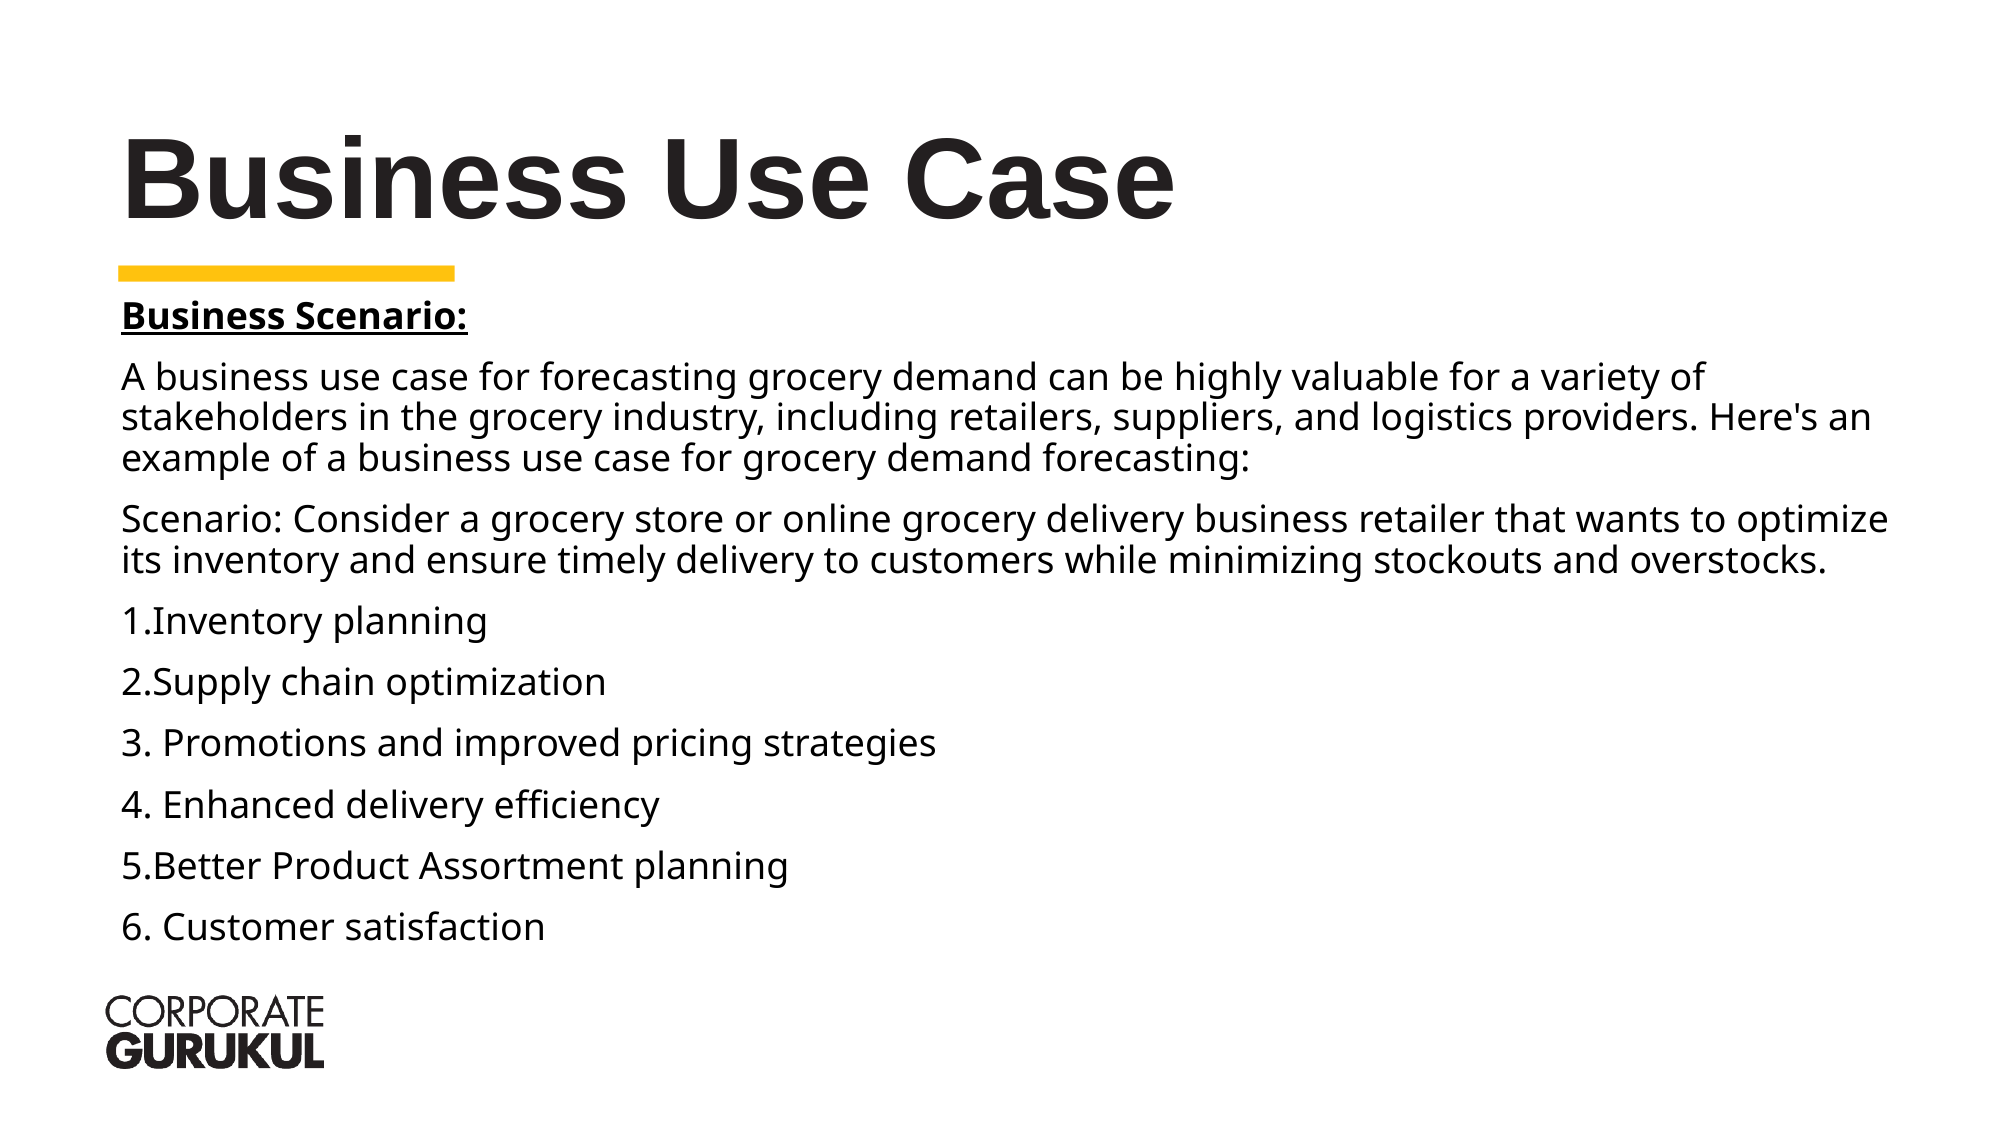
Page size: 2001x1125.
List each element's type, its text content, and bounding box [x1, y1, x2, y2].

picture [105, 994, 324, 1069]
list Business Scenario: A business use case for forecasting grocery demand can be highly valuable for a variety of stakeholders in the grocery industry, including retailers, suppliers, and logistics providers. Here's an example of a business use case for grocery demand forecasting: Scenario: Consider a grocery store or online grocery delivery business retailer that wants to optimize its inventory and ensure timely delivery to customers while minimizing stockouts and overstocks. Inventory planning Supply chain optimization Promotions and improved pricing strategies Enhanced delivery efficiency Better Product Assortment planning Customer satisfaction [105, 289, 1916, 949]
picture [118, 265, 455, 282]
list Business Use Case [105, 112, 1290, 255]
